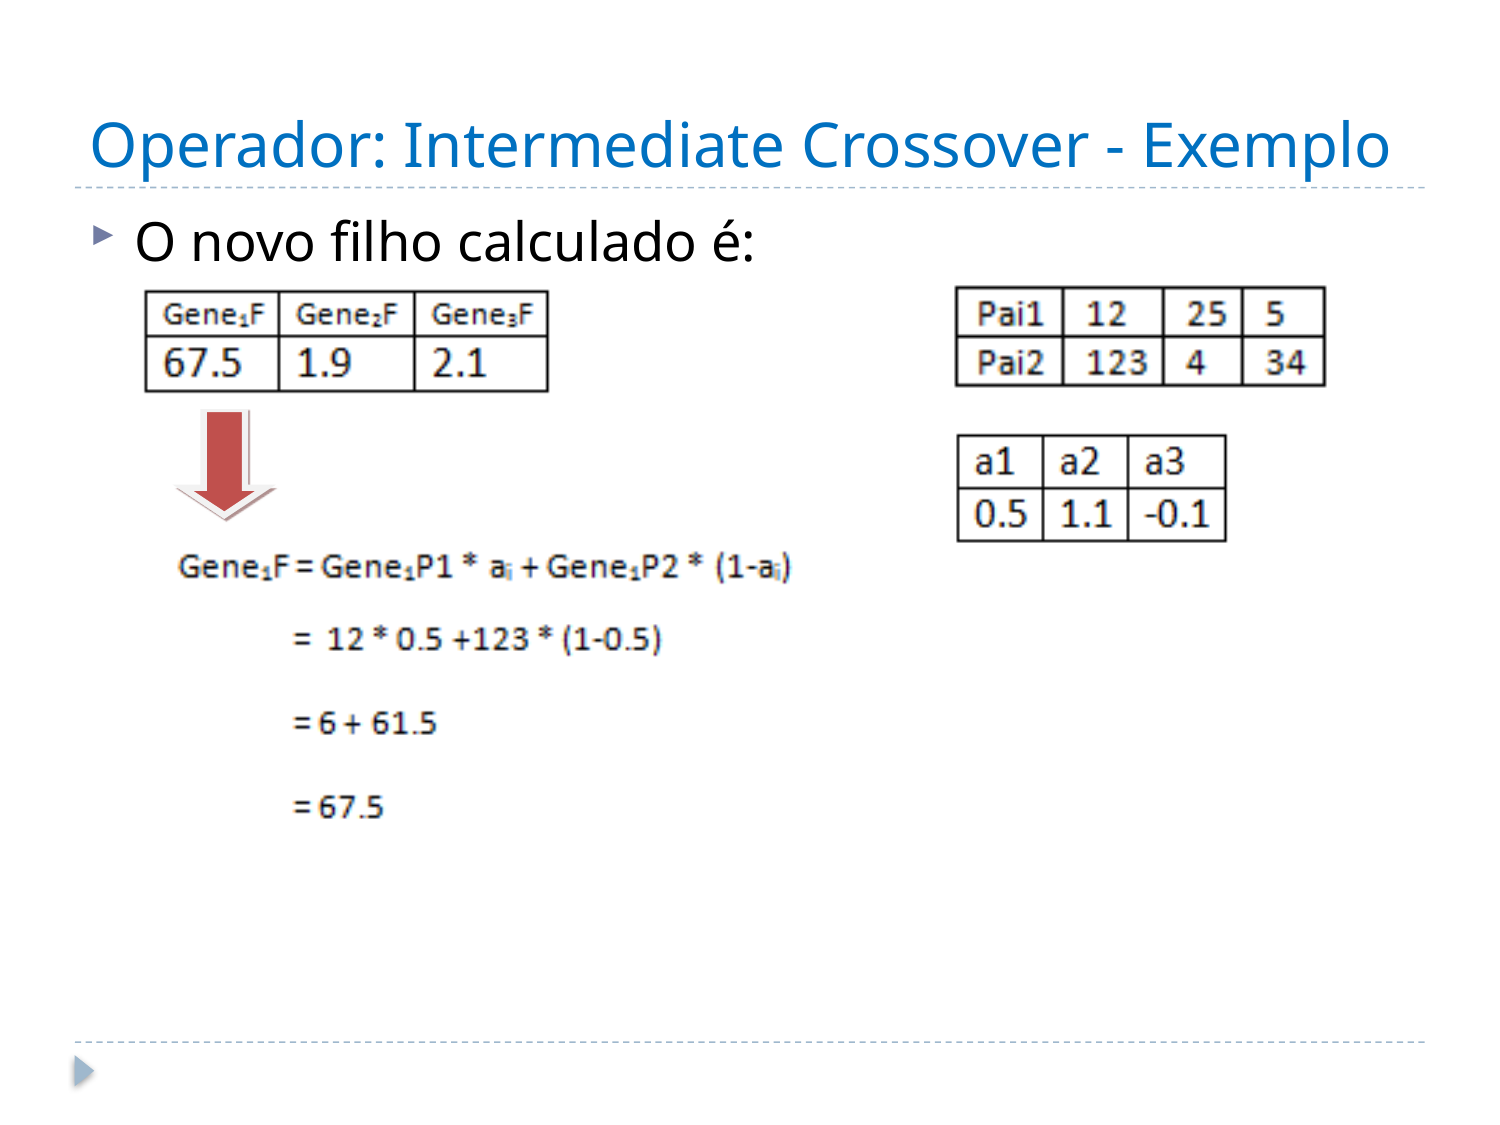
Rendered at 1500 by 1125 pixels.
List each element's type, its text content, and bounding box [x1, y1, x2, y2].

picture [950, 278, 1333, 398]
title Operador: Intermediate Crossover - Exemplo [75, 24, 1425, 188]
picture [950, 420, 1235, 553]
picture [135, 278, 560, 410]
text_box [182, 421, 266, 516]
picture [159, 526, 807, 834]
list O novo filho calculado é: [75, 200, 1425, 1010]
